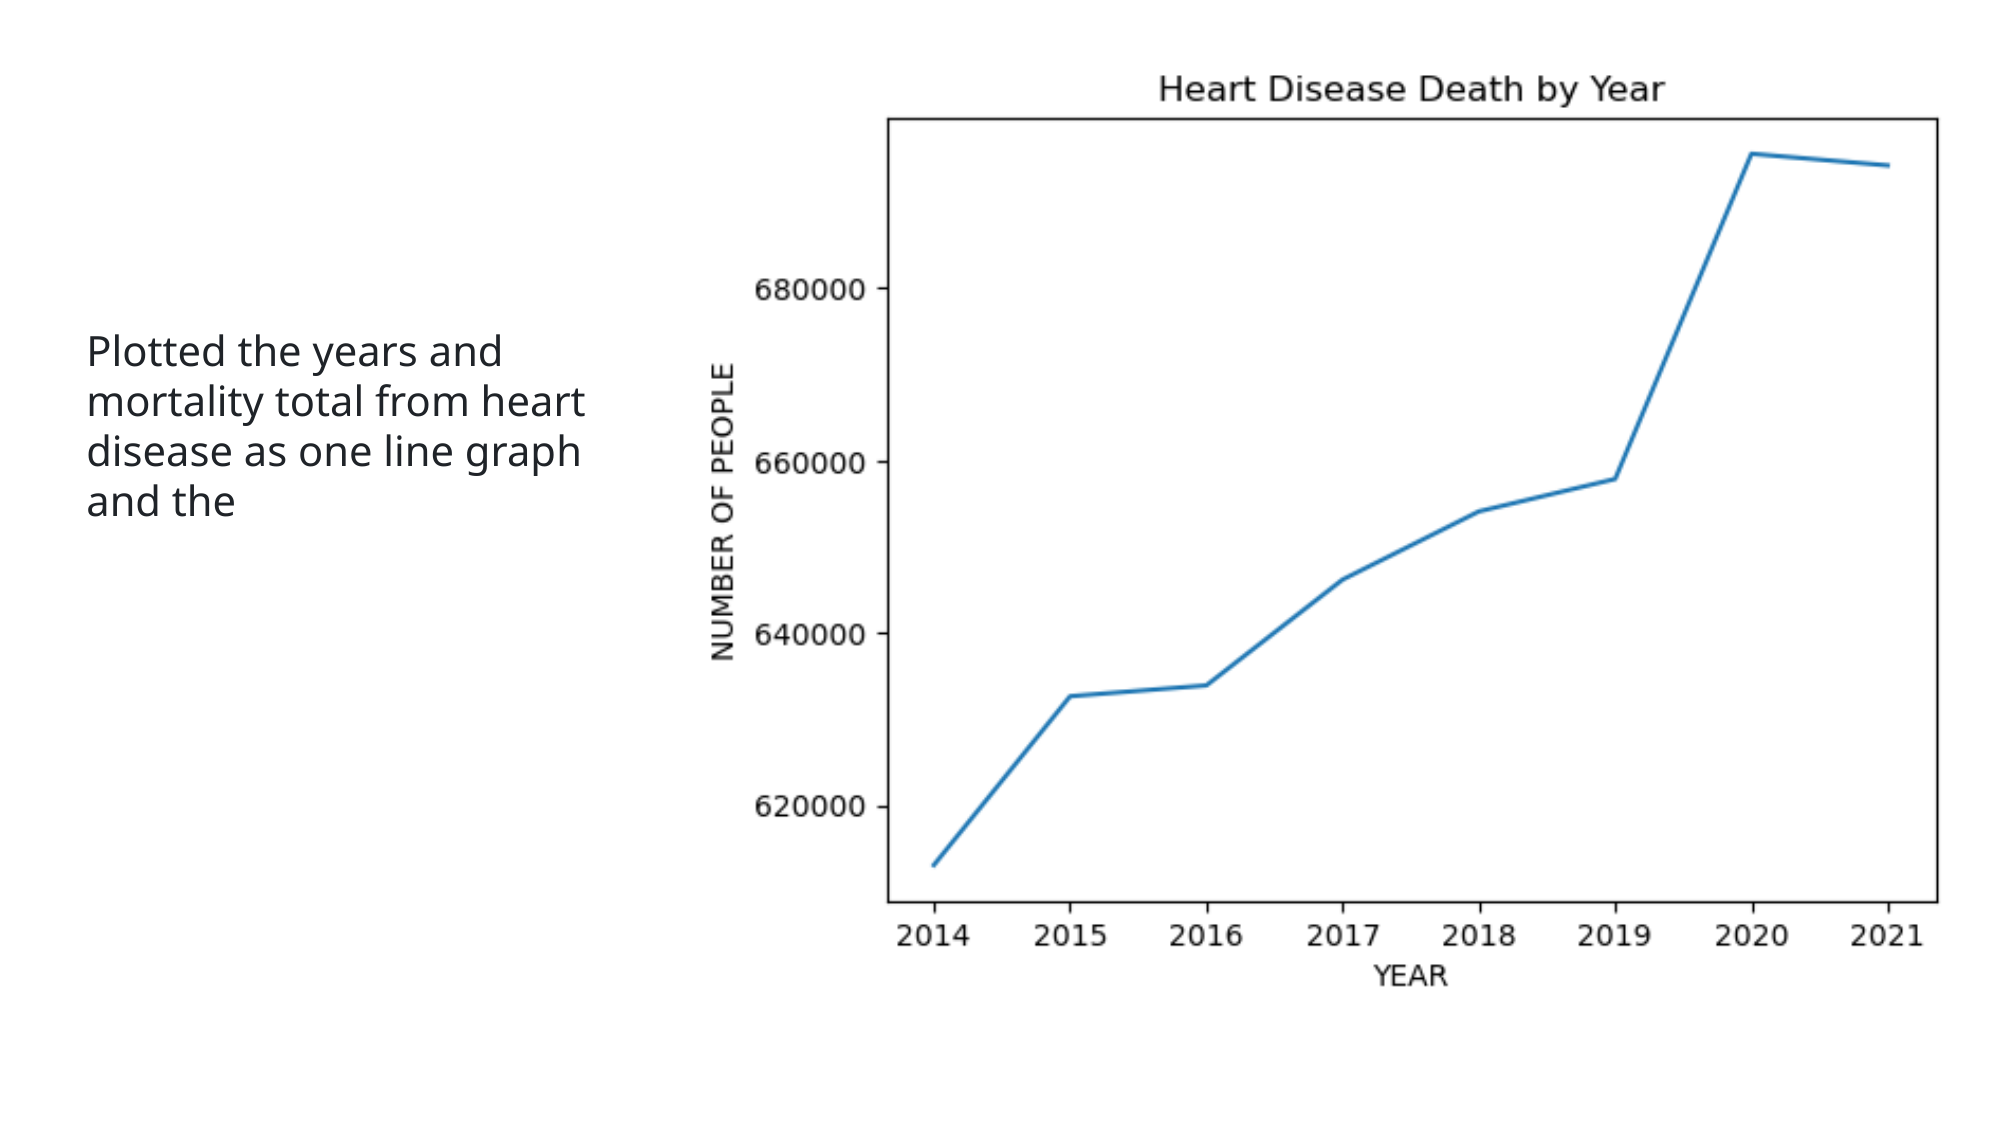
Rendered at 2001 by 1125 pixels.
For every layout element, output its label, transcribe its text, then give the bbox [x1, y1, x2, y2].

picture [690, 55, 1956, 1014]
text_box Plotted the years and mortality total from heart disease as one line graph and the [71, 316, 635, 532]
